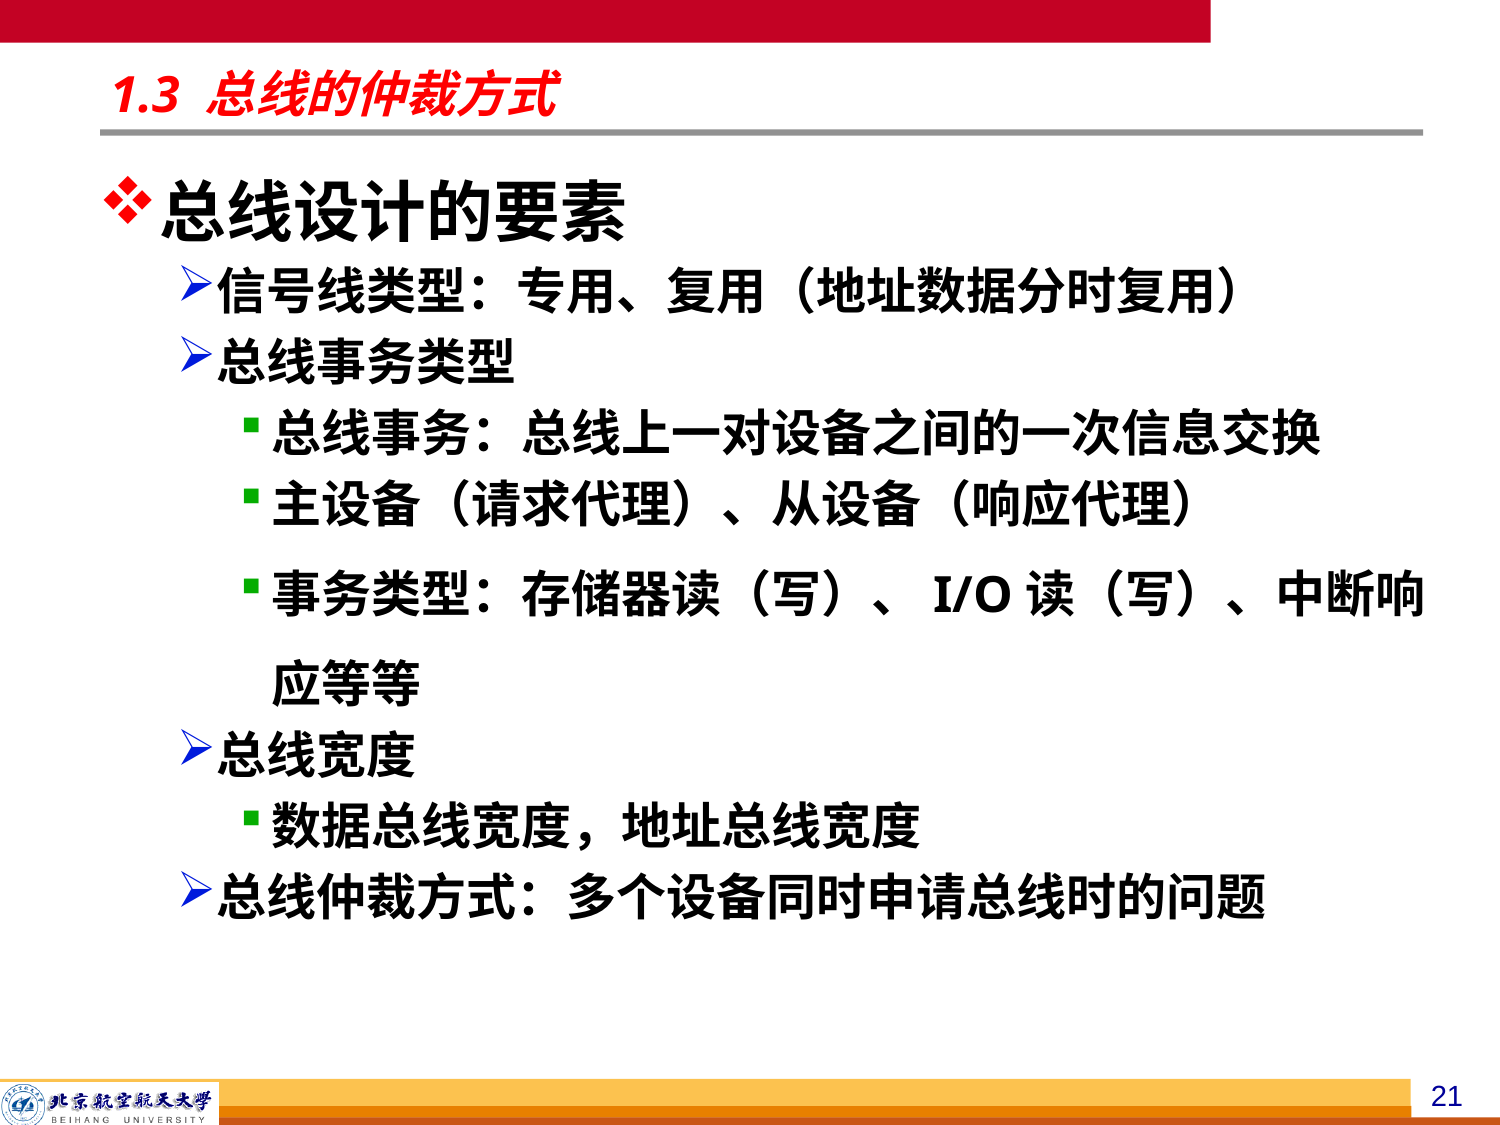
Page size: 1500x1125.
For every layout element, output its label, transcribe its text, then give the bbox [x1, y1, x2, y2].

title 1.3 总线的仲裁方式 [99, 65, 964, 128]
picture [0, 1082, 219, 1125]
list 总线设计的要素 信号线类型：专用、复用（地址数据分时复用） 总线事务类型 总线事务：总线上一对设备之间的一次信息交换 主设备（请求代理）、从设备（响应代理） 事务类型：存储器读（写）、I/O读（写）、中断响应等等 总线宽度 数据总线宽度，地址总线宽度 总线仲裁方式：多个设备同时申请总线时的问题 [87, 183, 1448, 966]
